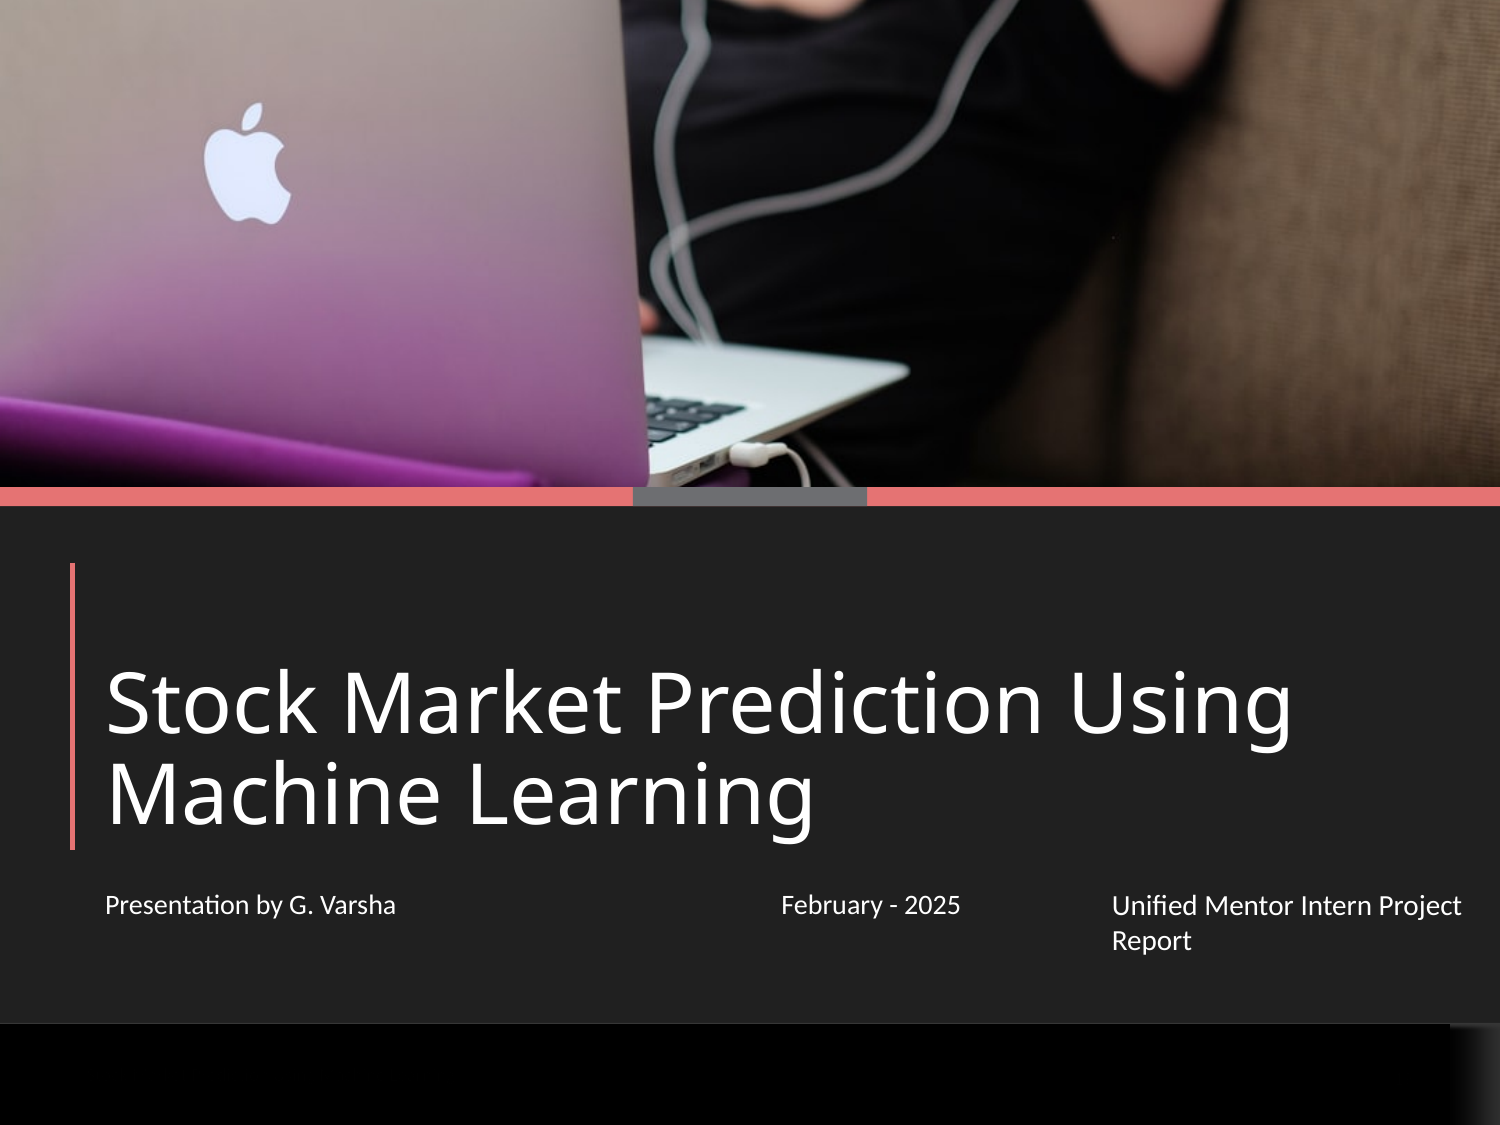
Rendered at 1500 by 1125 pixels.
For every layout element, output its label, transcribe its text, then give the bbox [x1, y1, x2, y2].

picture [0, 0, 1500, 487]
picture [0, 1024, 1500, 1125]
text_box Unified Mentor Intern Project Report [1097, 879, 1480, 964]
list Presentation by G. Varsha [90, 879, 715, 996]
title Stock Market Prediction Using Machine Learning [90, 562, 1428, 851]
list February - 2025 [766, 879, 1428, 996]
